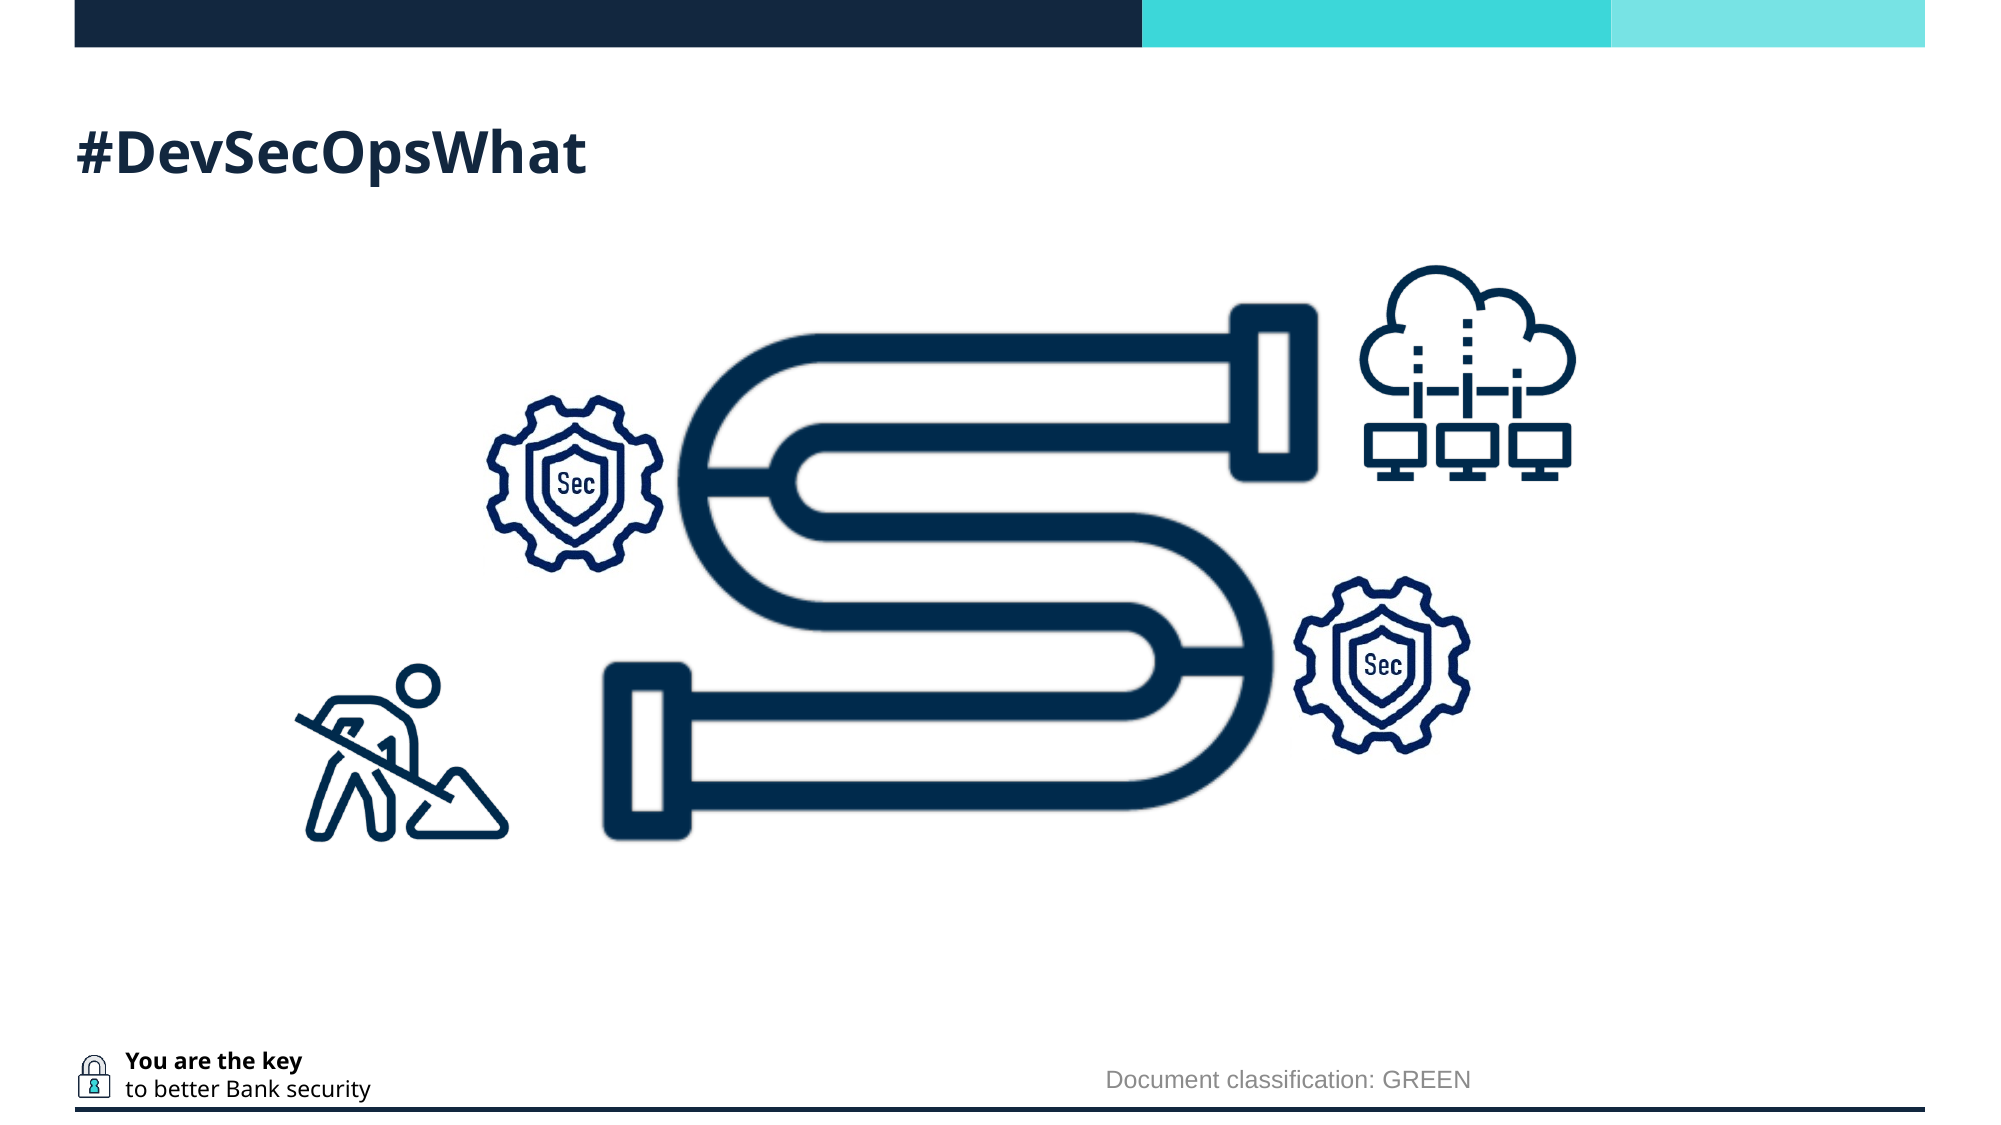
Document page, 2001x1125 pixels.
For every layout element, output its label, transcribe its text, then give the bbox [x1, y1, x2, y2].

picture [276, 627, 527, 878]
title #DevSecOpsWhat [76, 75, 1927, 225]
footer Document classification: GREEN [825, 1046, 1752, 1110]
picture [483, 157, 1593, 987]
picture [58, 1040, 130, 1112]
